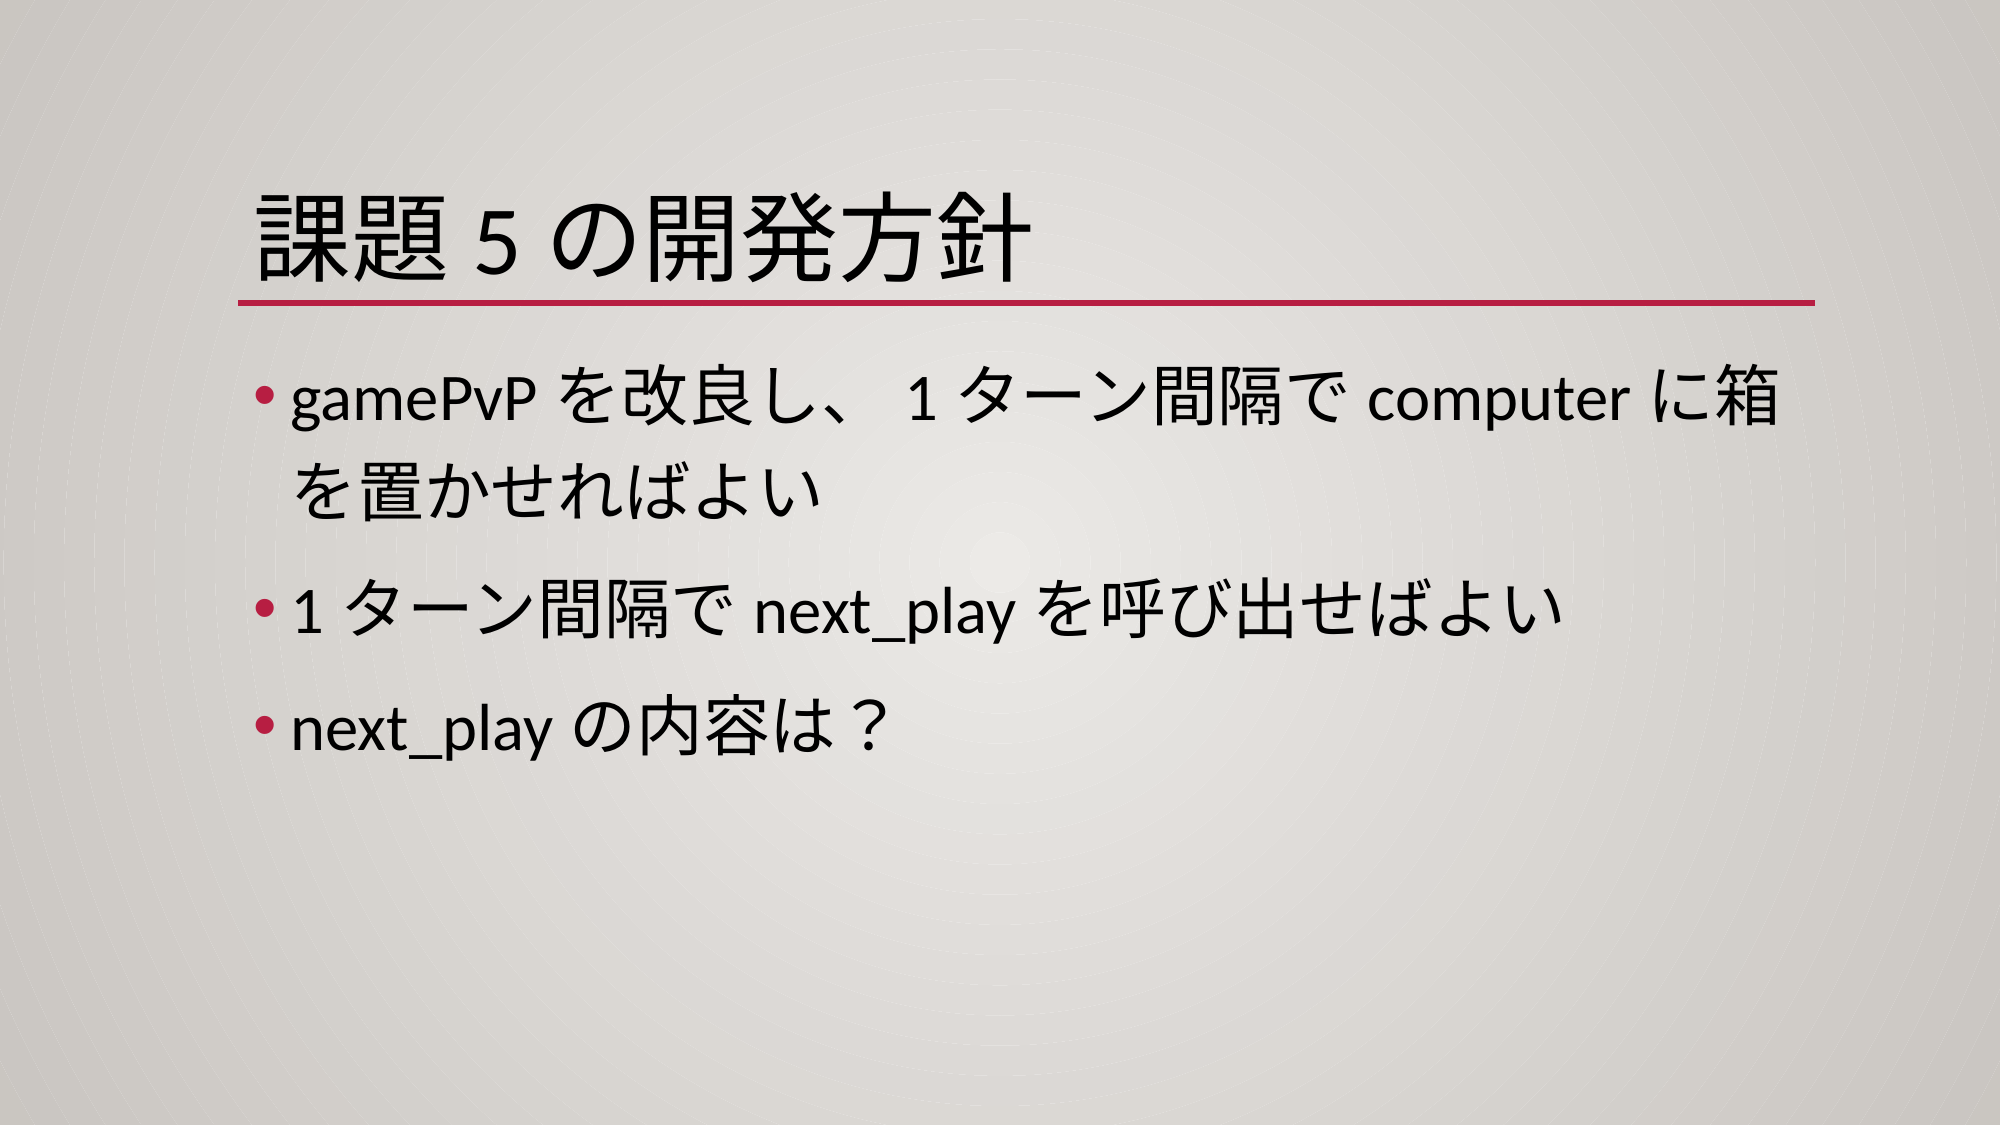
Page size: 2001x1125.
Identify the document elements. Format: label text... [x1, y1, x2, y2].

title 課題5の開発方針 [238, 182, 1814, 305]
list gamePvPを改良し、1ターン間隔でcomputerに箱を置かせればよい 1ターン間隔でnext_playを呼び出せばよい next_playの内容は？ [238, 330, 1814, 897]
